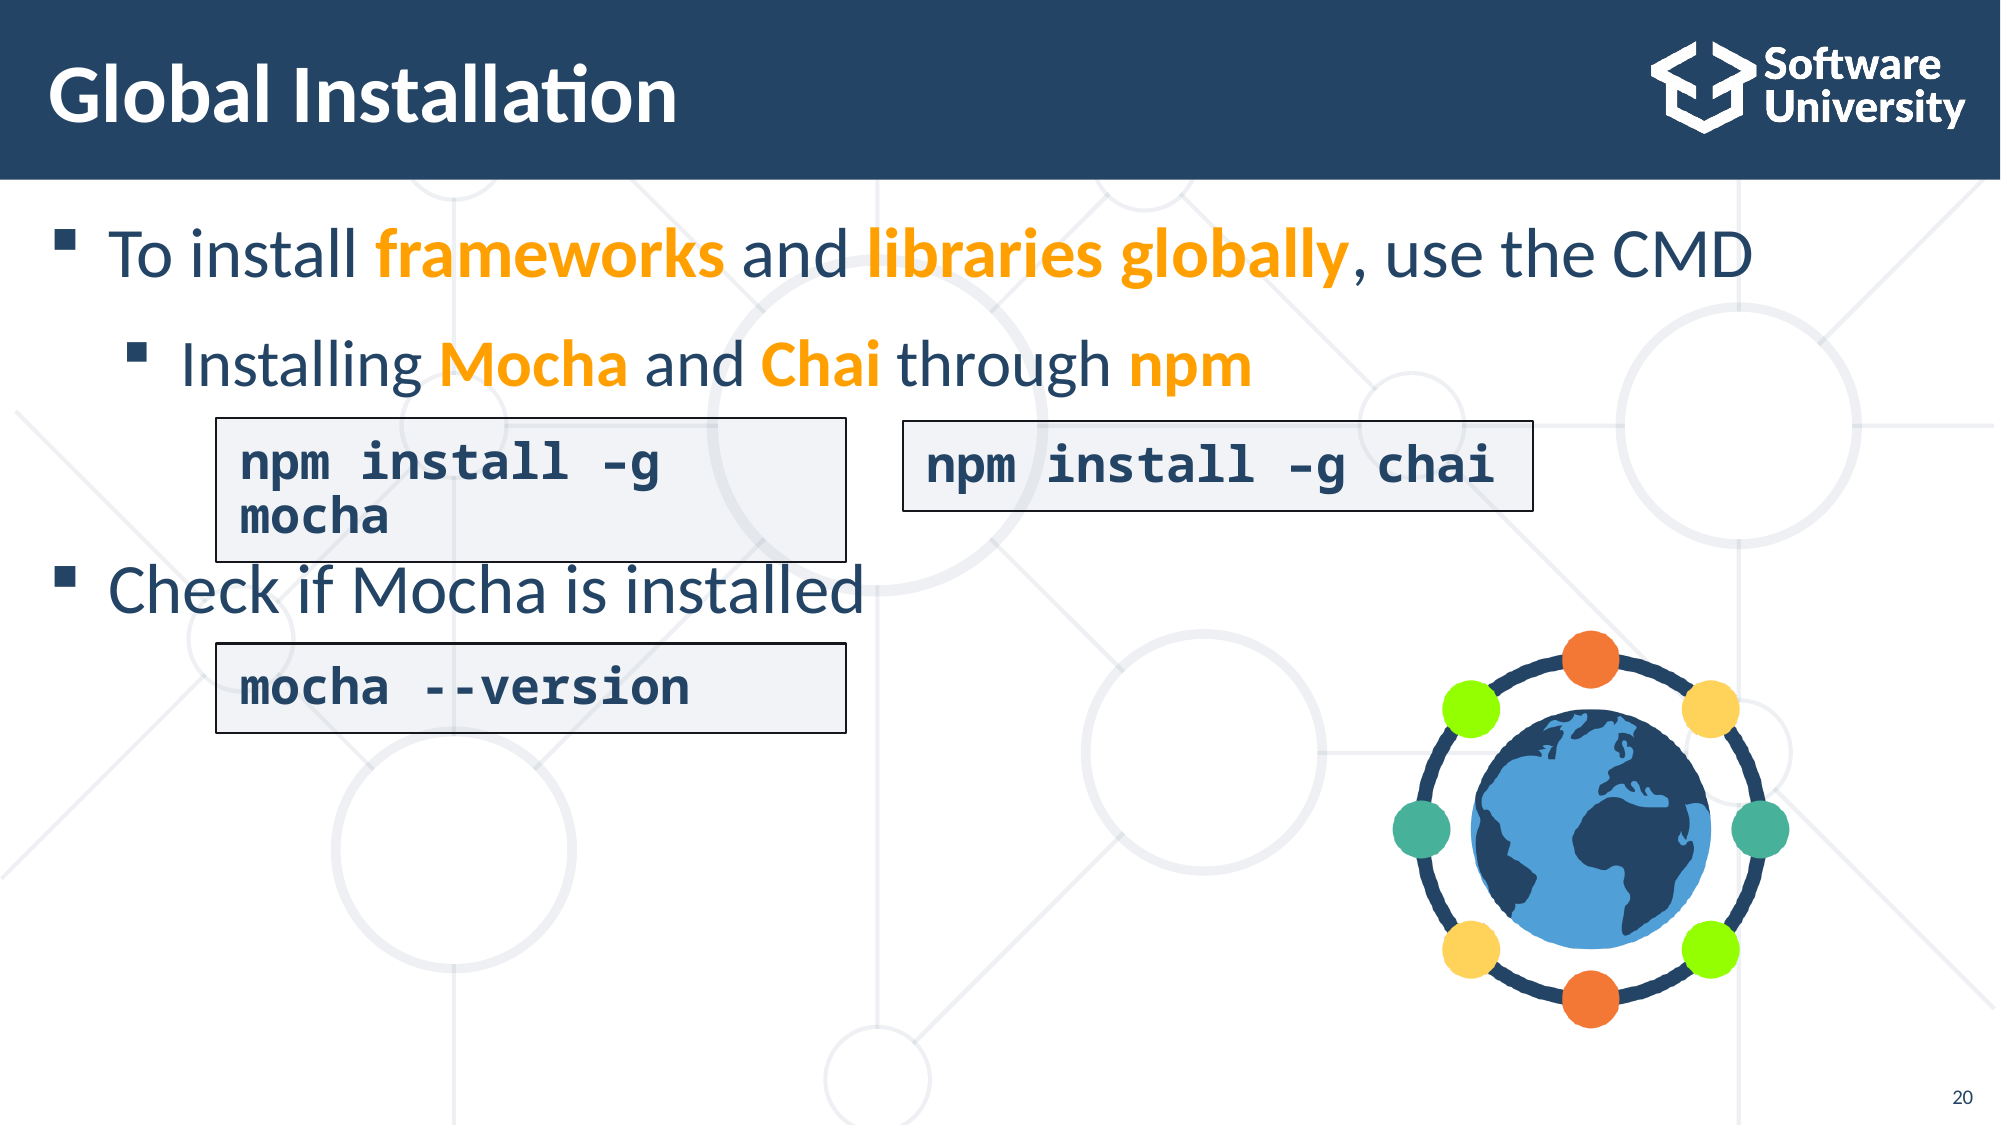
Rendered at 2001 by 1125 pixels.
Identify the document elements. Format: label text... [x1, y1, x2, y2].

text_box npm install –g chai [902, 421, 1534, 511]
text_box mocha --version [216, 643, 847, 733]
text_box npm install –g mocha [216, 418, 847, 562]
picture [1651, 41, 1966, 134]
slide_number 20 [1927, 1067, 1989, 1117]
list To install frameworks and libraries globally, use the CMD Installing Mocha and Chai through npm Check if Mocha is installed [31, 196, 1970, 1104]
title Global Installation [31, 16, 1625, 162]
picture [1369, 608, 1812, 1050]
